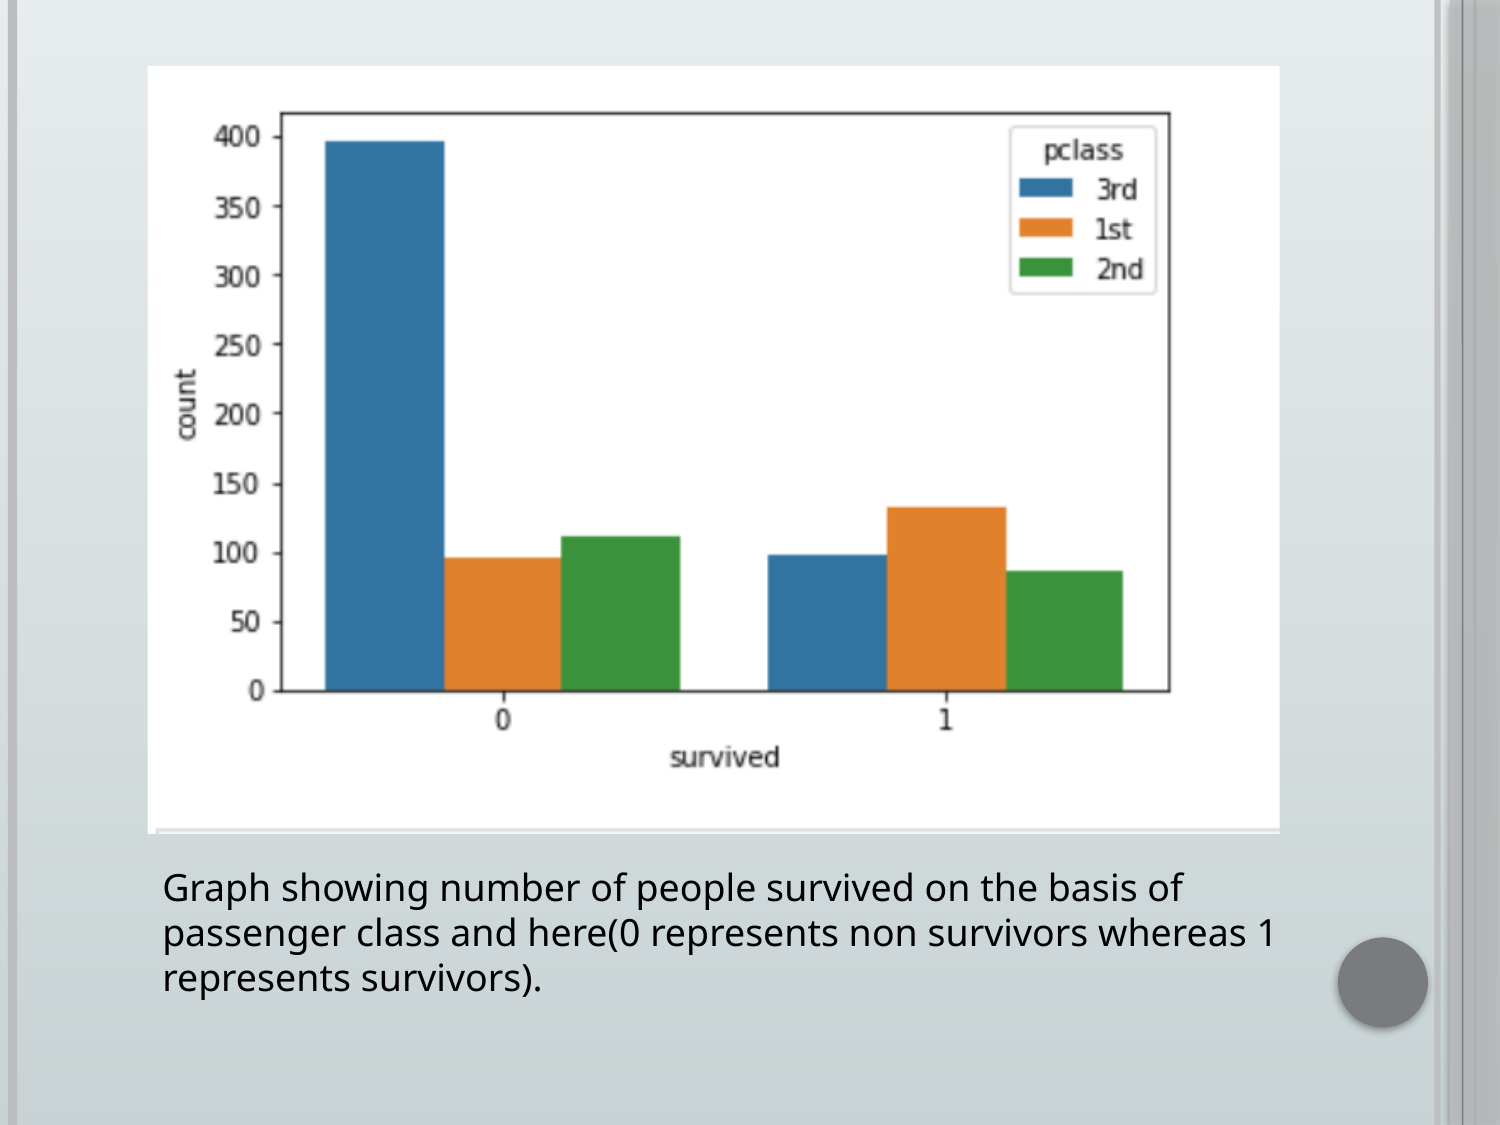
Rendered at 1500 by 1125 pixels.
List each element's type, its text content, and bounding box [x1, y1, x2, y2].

text_box Graph showing number of people survived on the basis of passenger class and here(0 represents non survivors whereas 1 represents survivors). [147, 856, 1304, 1006]
picture [146, 65, 1281, 835]
